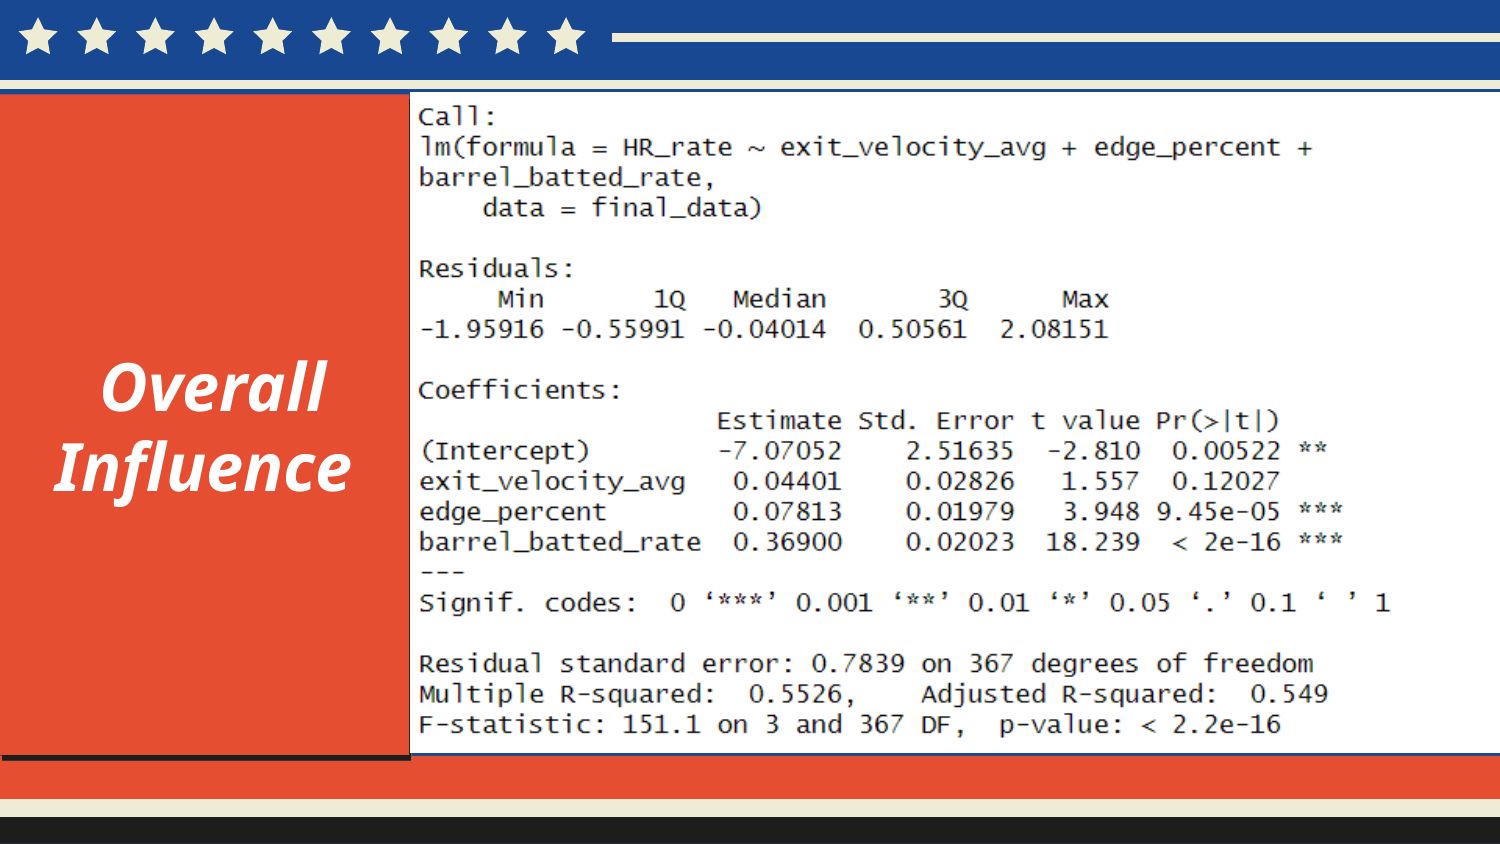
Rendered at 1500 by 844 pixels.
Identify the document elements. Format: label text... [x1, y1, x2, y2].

title Overall Influence [0, 94, 405, 755]
picture [409, 91, 1500, 753]
